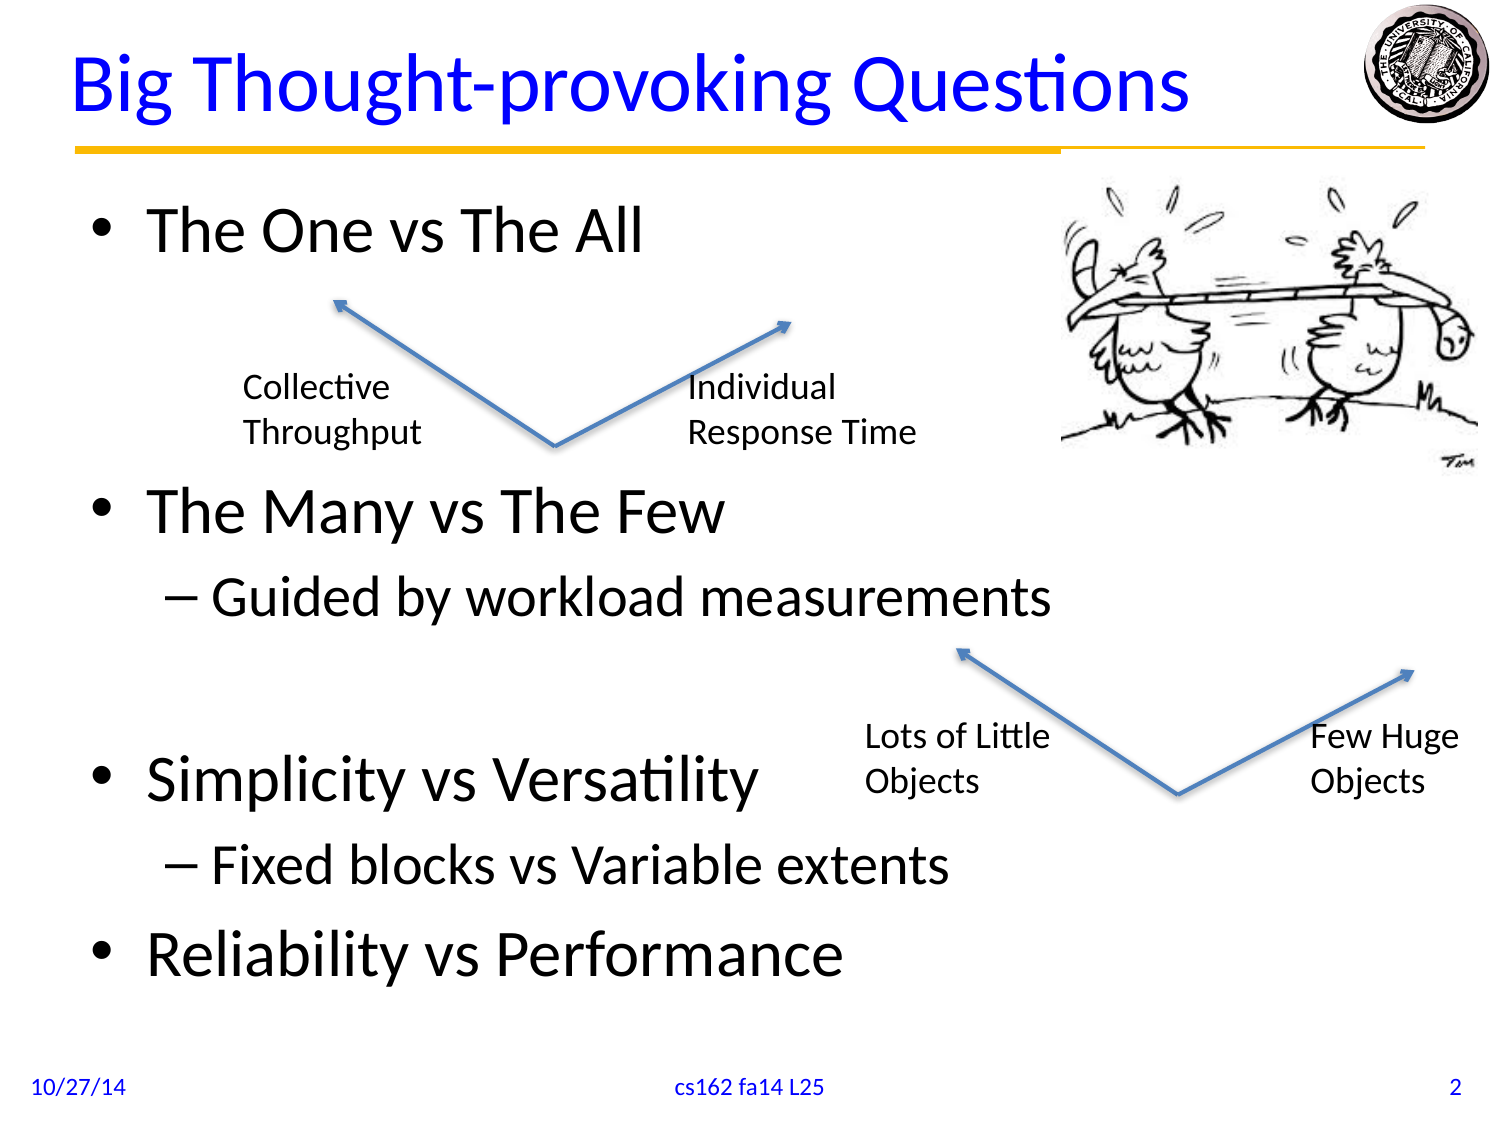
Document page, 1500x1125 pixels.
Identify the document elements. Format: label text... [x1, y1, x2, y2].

title Big Thought-provoking Questions [55, 6, 1406, 150]
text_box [955, 648, 1179, 796]
picture [1061, 149, 1478, 500]
footer cs162 fa14 L25 [512, 1055, 988, 1115]
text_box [1177, 670, 1415, 796]
text_box Collective Throughput [228, 355, 438, 460]
list The One vs The All The Many vs The Few Guided by workload measurements Simplicity vs Versatility Fixed blocks vs Variable extents Reliability vs Performance [75, 178, 1425, 1035]
slide_number 2 [1127, 1055, 1478, 1115]
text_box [332, 299, 556, 447]
picture [1350, 0, 1500, 127]
text_box Lots of Little Objects [849, 703, 1121, 809]
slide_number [15, 1055, 366, 1115]
text_box Few Huge Objects [1295, 703, 1475, 809]
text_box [554, 321, 792, 447]
text_box Individual Response Time [672, 355, 933, 460]
